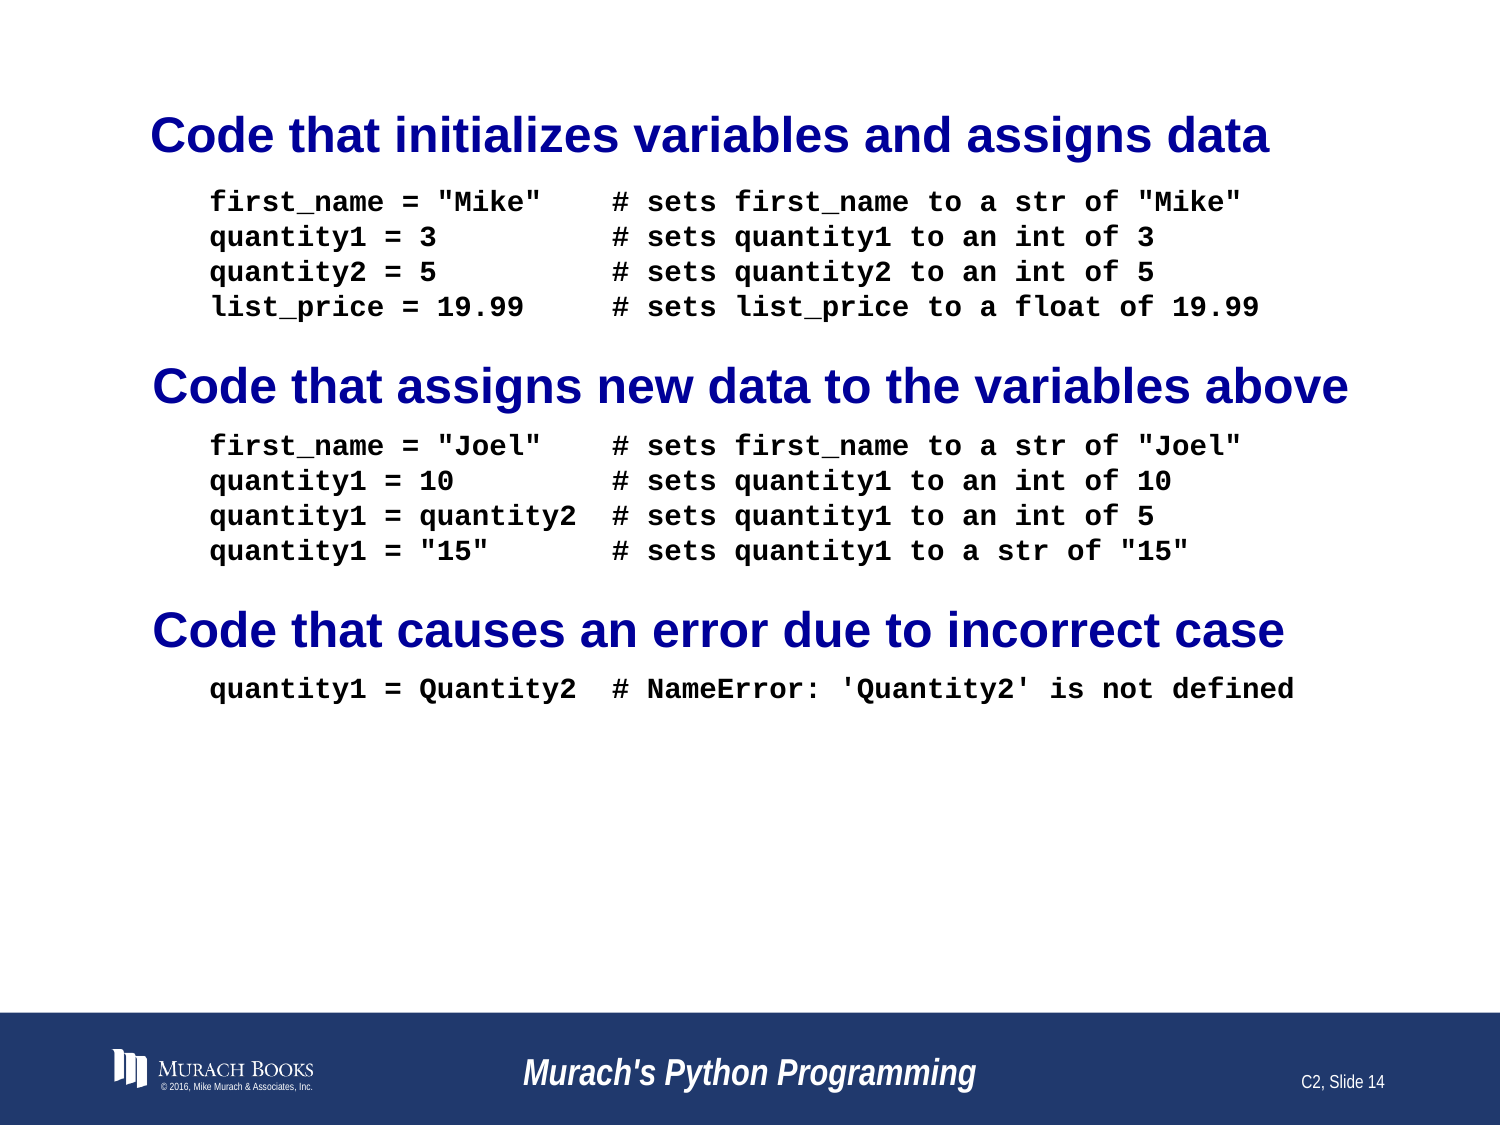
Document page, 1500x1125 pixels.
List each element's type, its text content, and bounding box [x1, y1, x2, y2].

footer © 2016, Mike Murach & Associates, Inc. [12, 1025, 463, 1100]
slide_number C2, Slide 14 [1087, 1025, 1400, 1100]
slide_number Murach's Python Programming [463, 1025, 1050, 1100]
list first_name = "Mike" # sets first_name to a str of "Mike" quantity1 = 3 # sets quantity1 to an int of 3 quantity2 = 5 # sets quantity2 to an int of 5 list_price = 19.99 # sets list_price to a float of 19.99 Code that assigns new data to the variables above first_name = "Joel" # sets first_name to a str of "Joel" quantity1 = 10 # sets quantity1 to an int of 10 quantity1 = quantity2 # sets quantity1 to an int of 5 quantity1 = "15" # sets quantity1 to a str of "15" Code that causes an error due to incorrect case quantity1 = Quantity2 # NameError: 'Quantity2' is not defined [137, 174, 1388, 975]
title Code that initializes variables and assigns data [150, 102, 1350, 164]
